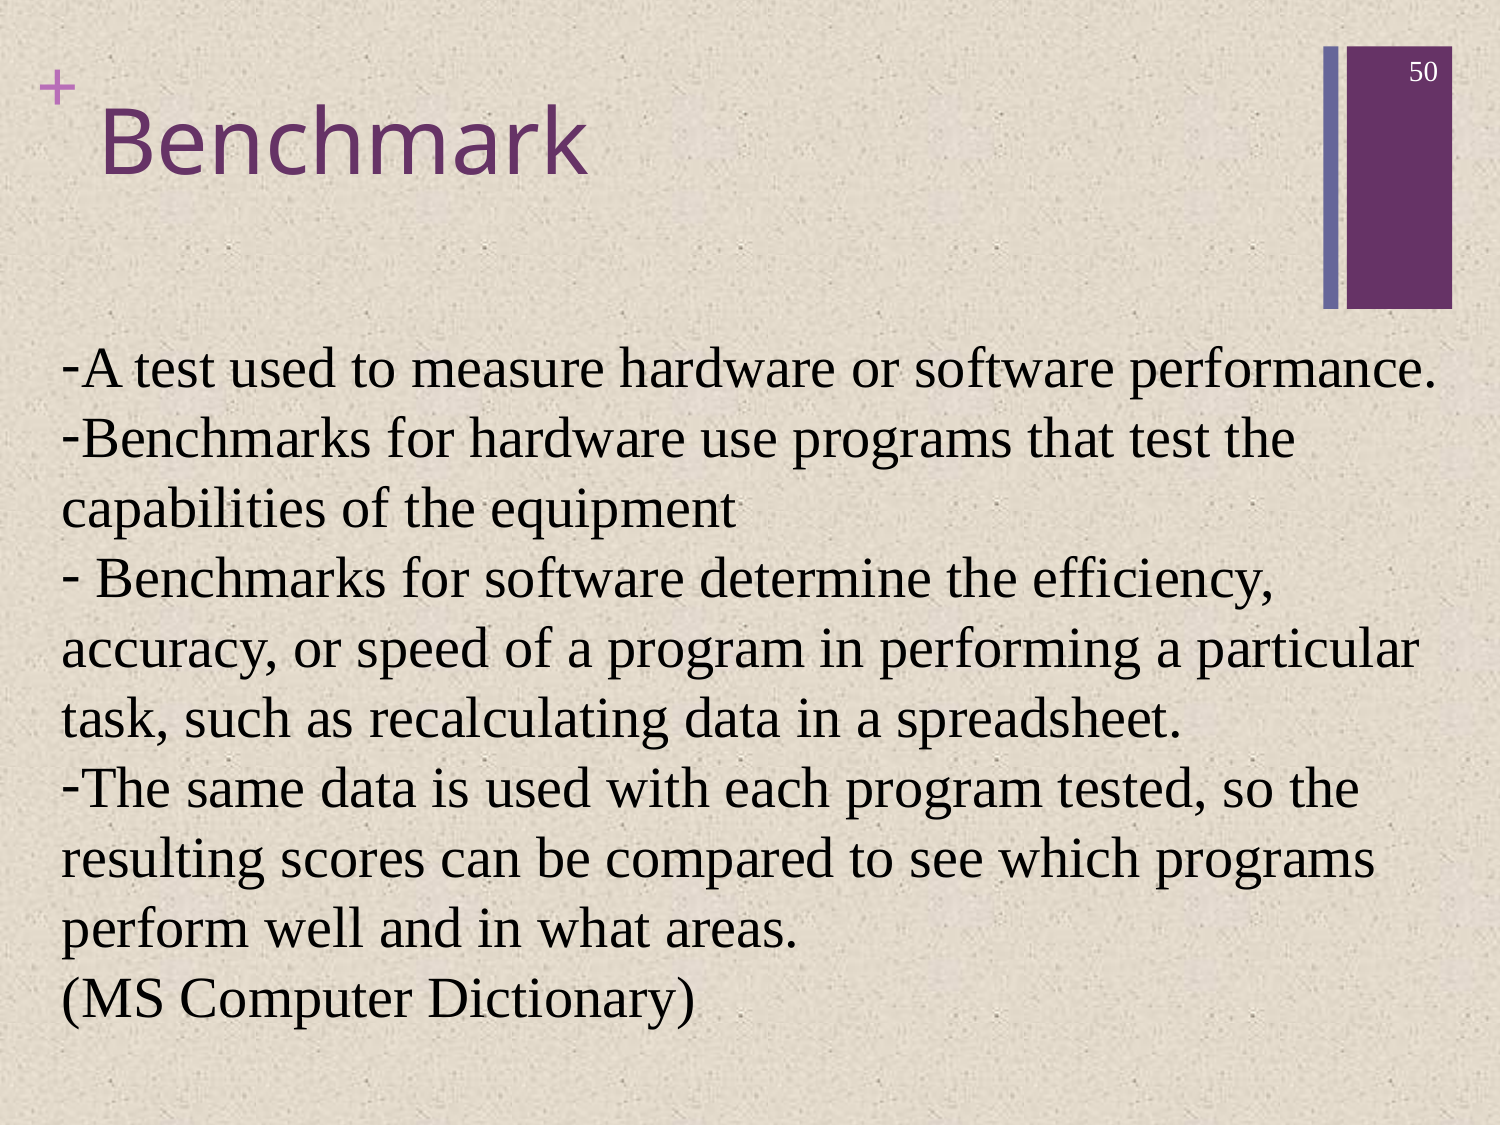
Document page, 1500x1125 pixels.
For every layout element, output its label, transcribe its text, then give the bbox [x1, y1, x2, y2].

slide_number ‹#› [1362, 39, 1454, 100]
title Benchmark [82, 75, 1390, 259]
text_box A test used to measure hardware or software performance. Benchmarks for hardware use programs that test the capabilities of the equipment Benchmarks for software determine the efficiency, accuracy, or speed of a program in performing a particular task, such as recalculating data in a spreadsheet. The same data is used with each program tested, so the resulting scores can be compared to see which programs perform well and in what areas. (MS Computer Dictionary) [46, 321, 1465, 1037]
picture [0, 0, 1500, 1125]
